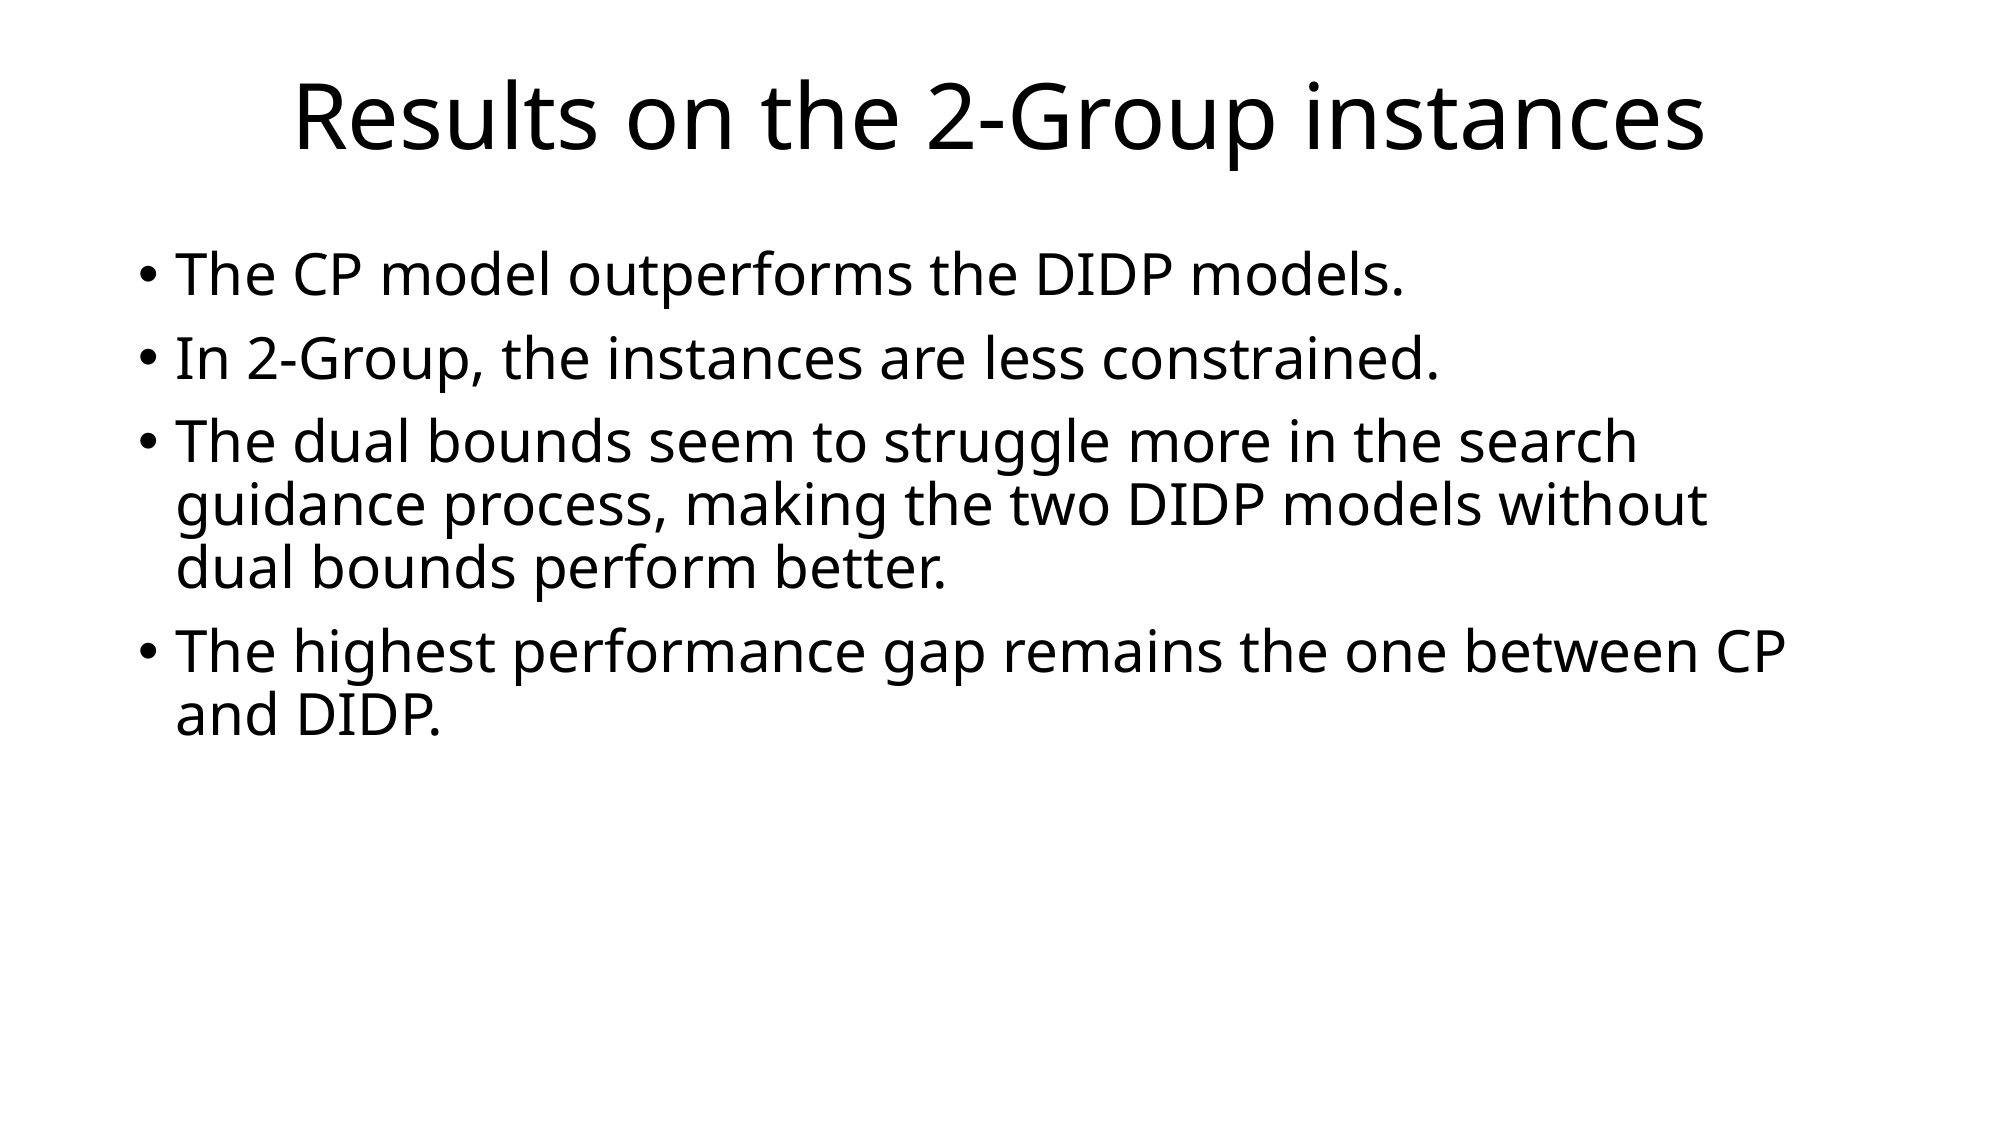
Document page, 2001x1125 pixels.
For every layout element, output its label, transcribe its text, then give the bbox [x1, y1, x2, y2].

list The CP model outperforms the DIDP models. In 2-Group, the instances are less constrained. The dual bounds seem to struggle more in the search guidance process, making the two DIDP models without dual bounds perform better. The highest performance gap remains the one between CP and DIDP. [123, 237, 1849, 1014]
title Results on the 2-Group instances [137, 59, 1863, 181]
